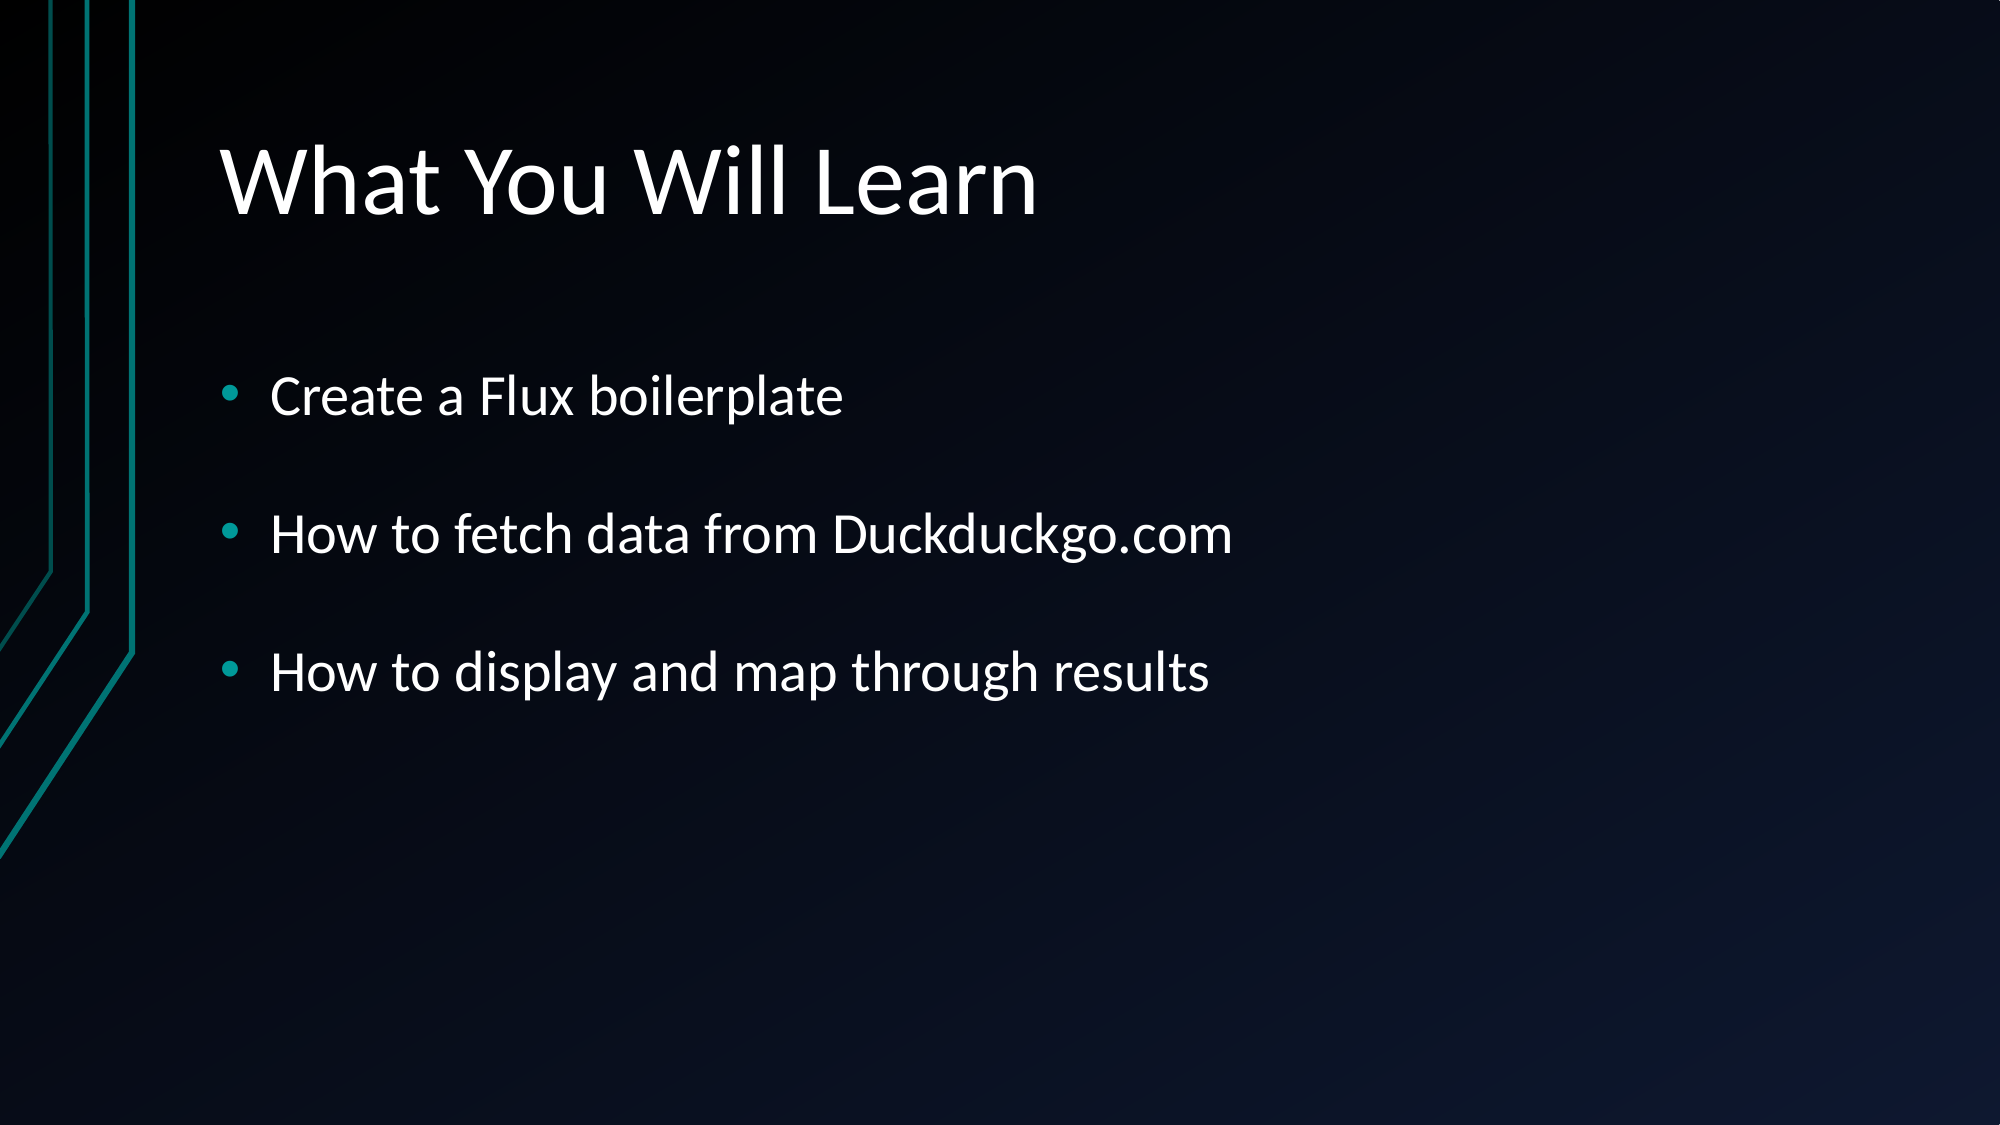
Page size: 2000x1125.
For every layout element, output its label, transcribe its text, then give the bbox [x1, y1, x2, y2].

list Create a Flux boilerplate How to fetch data from Duckduckgo.com How to display and map through results [199, 312, 1750, 1045]
title What You Will Learn [199, 45, 1900, 246]
